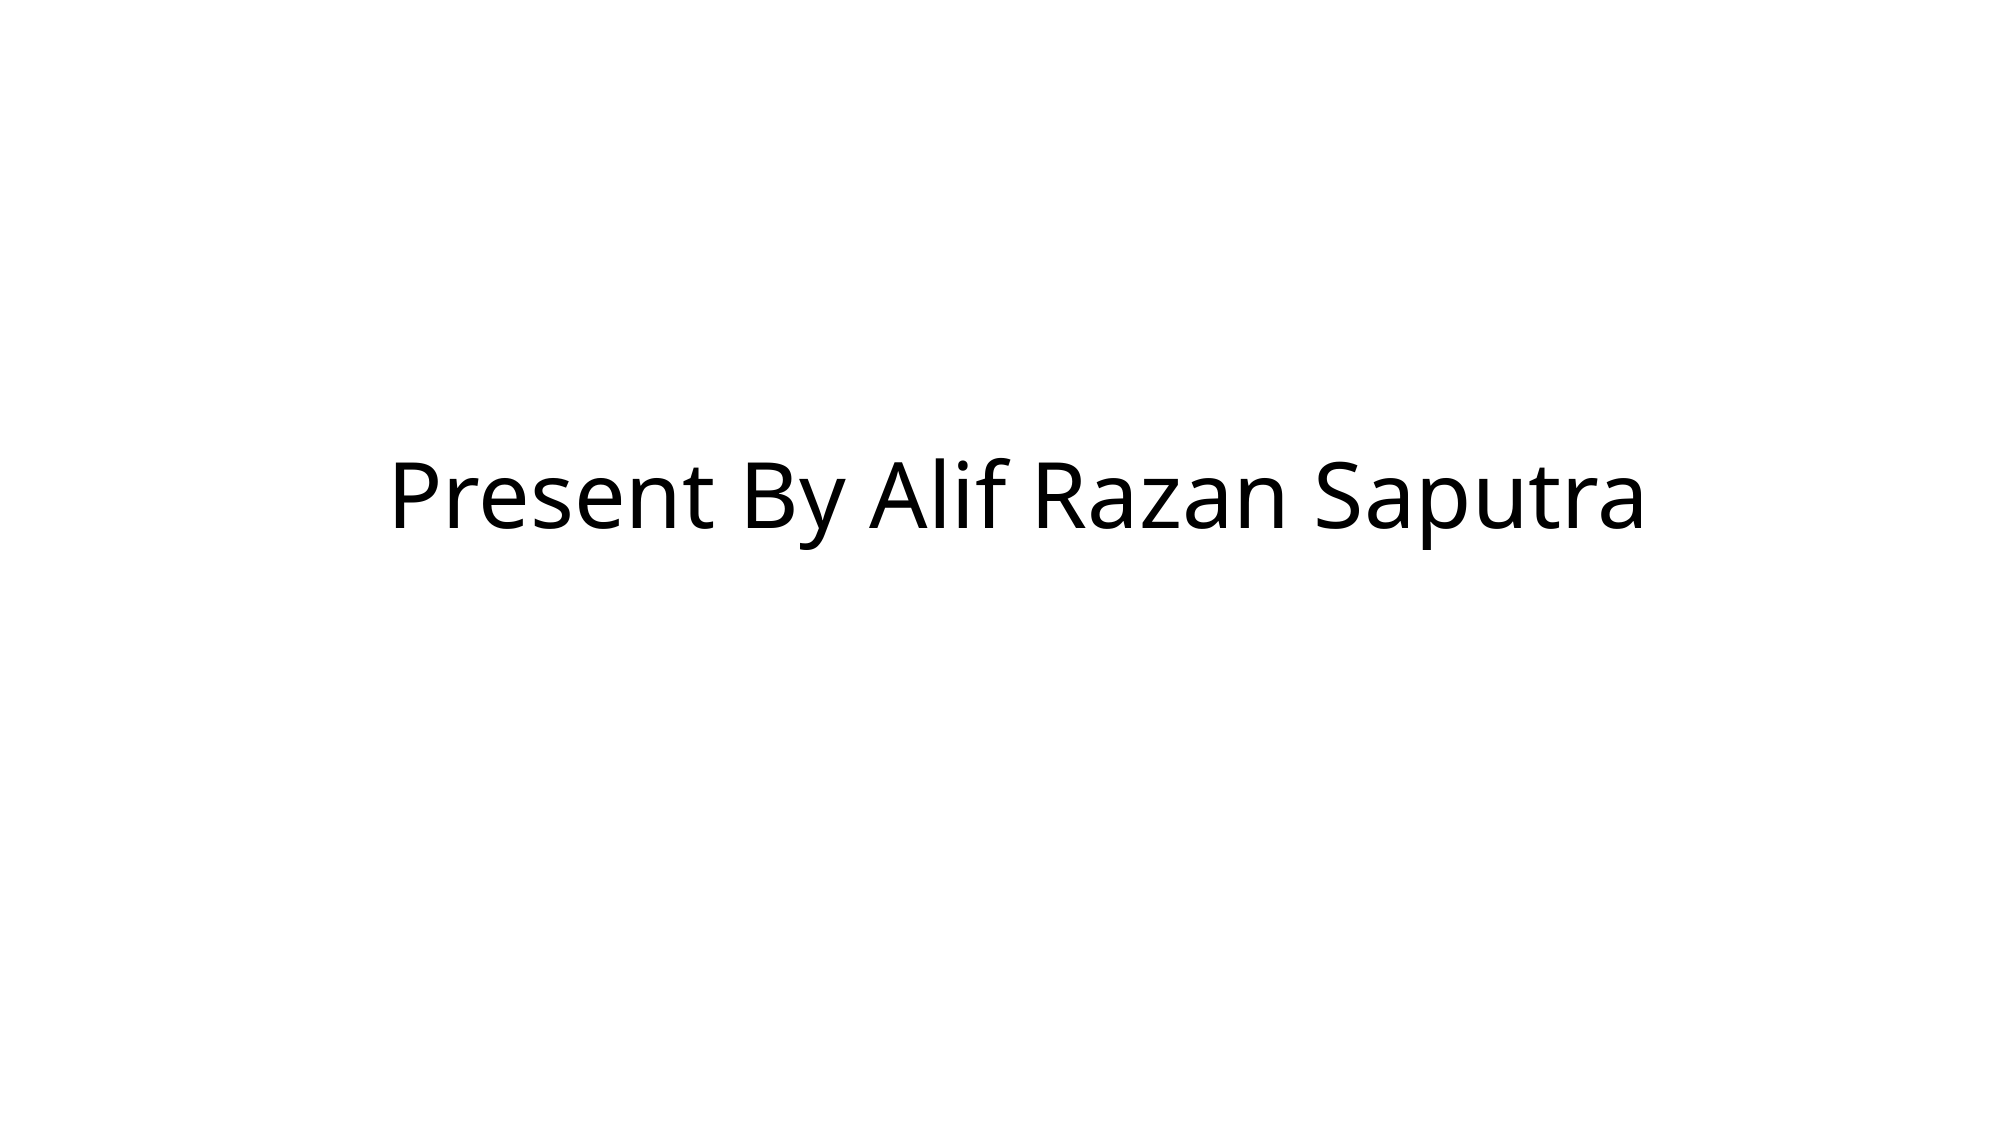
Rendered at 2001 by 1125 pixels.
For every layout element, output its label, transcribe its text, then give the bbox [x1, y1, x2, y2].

title Present By Alif Razan Saputra [156, 389, 1882, 608]
